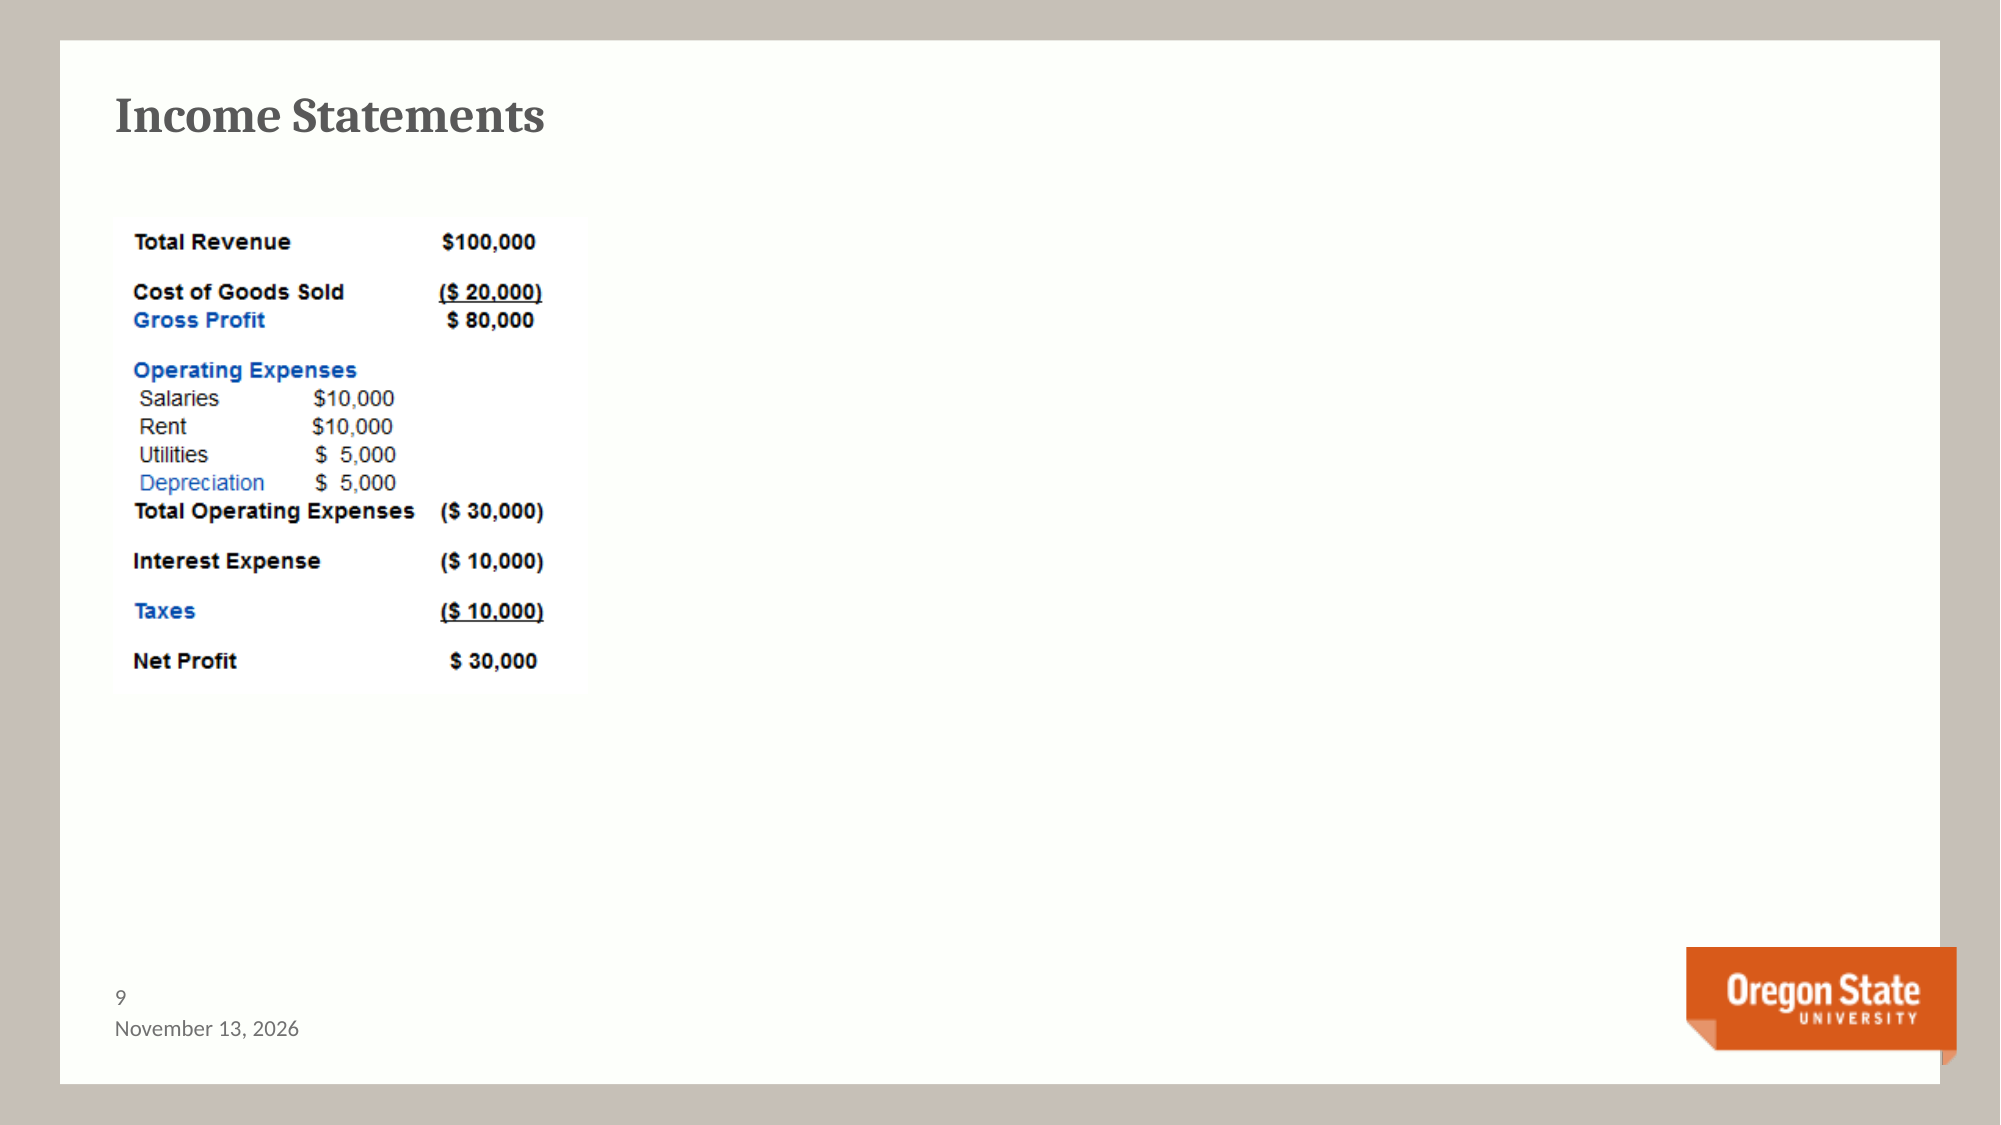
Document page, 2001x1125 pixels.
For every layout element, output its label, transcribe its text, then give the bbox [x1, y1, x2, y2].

slide_number 8 [99, 982, 180, 1013]
title Income Statements [99, 75, 1900, 188]
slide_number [99, 1012, 500, 1043]
picture [113, 216, 588, 694]
